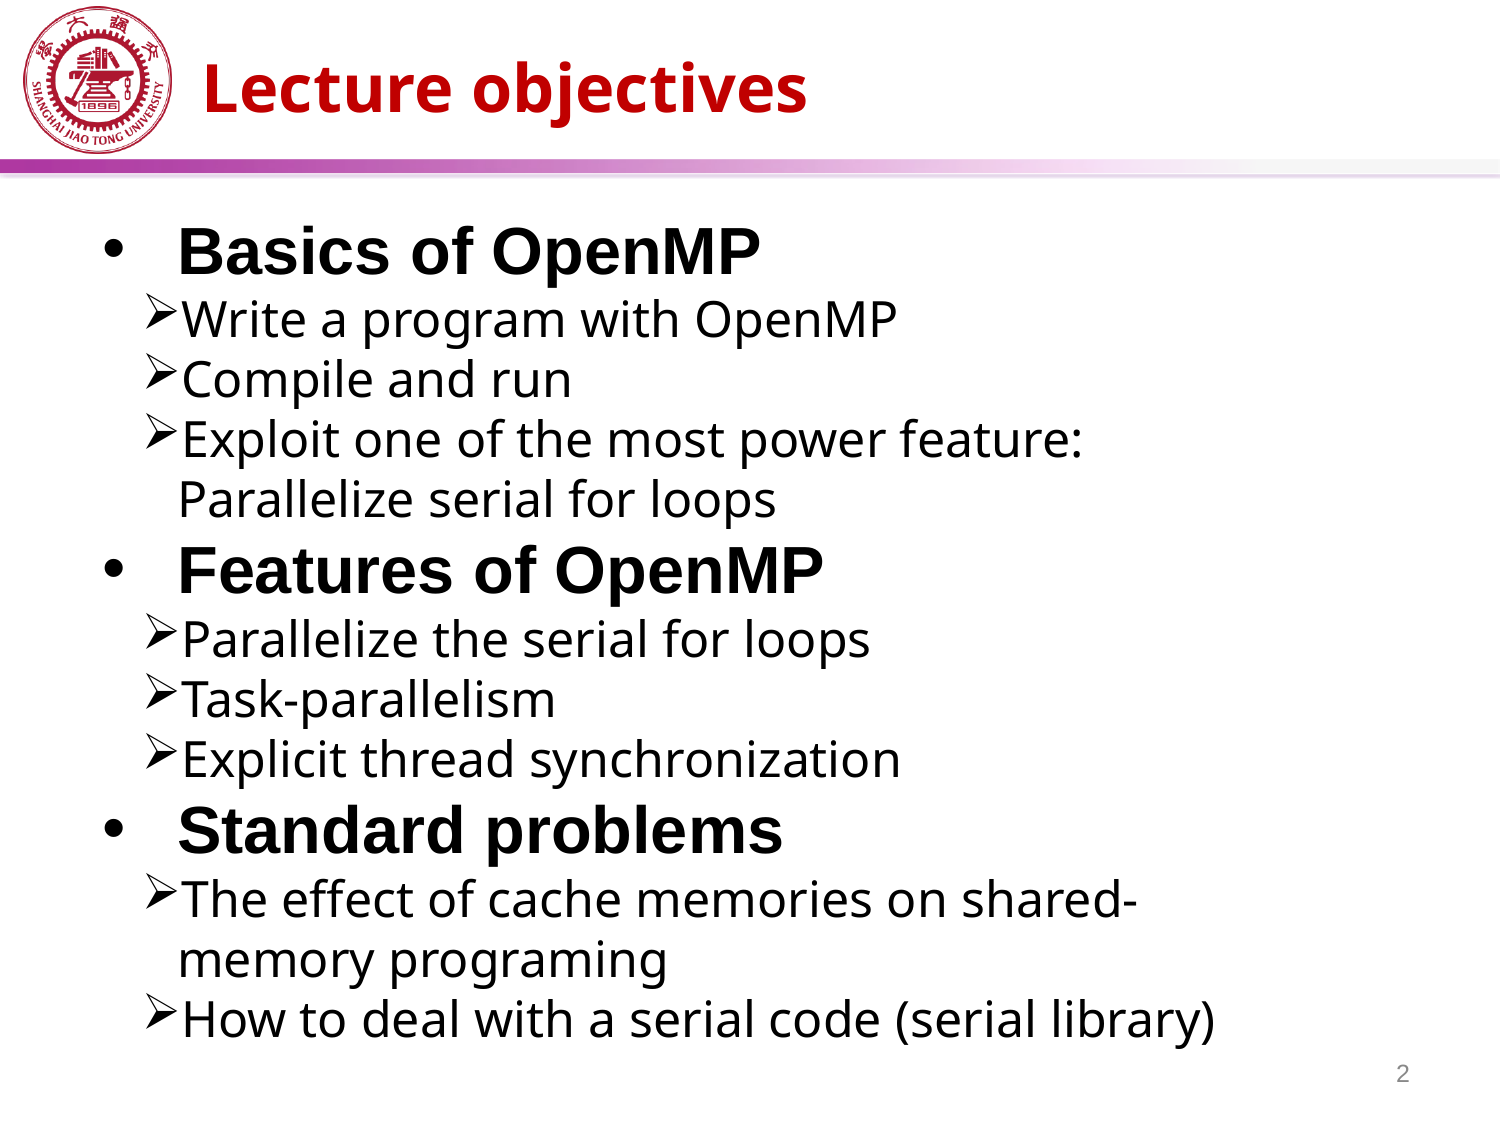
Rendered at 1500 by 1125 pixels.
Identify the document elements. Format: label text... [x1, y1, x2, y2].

picture [0, 6, 1500, 179]
slide_number 2 [1350, 1042, 1425, 1103]
title Lecture objectives [186, 0, 1472, 172]
text_box Basics of OpenMP Write a program with OpenMP Compile and run Exploit one of the most power feature: Parallelize serial for loops Features of OpenMP Parallelize the serial for loops Task-parallelism Explicit thread synchronization Standard problems The effect of cache memories on shared-memory programing How to deal with a serial code (serial library) [87, 200, 1350, 1125]
